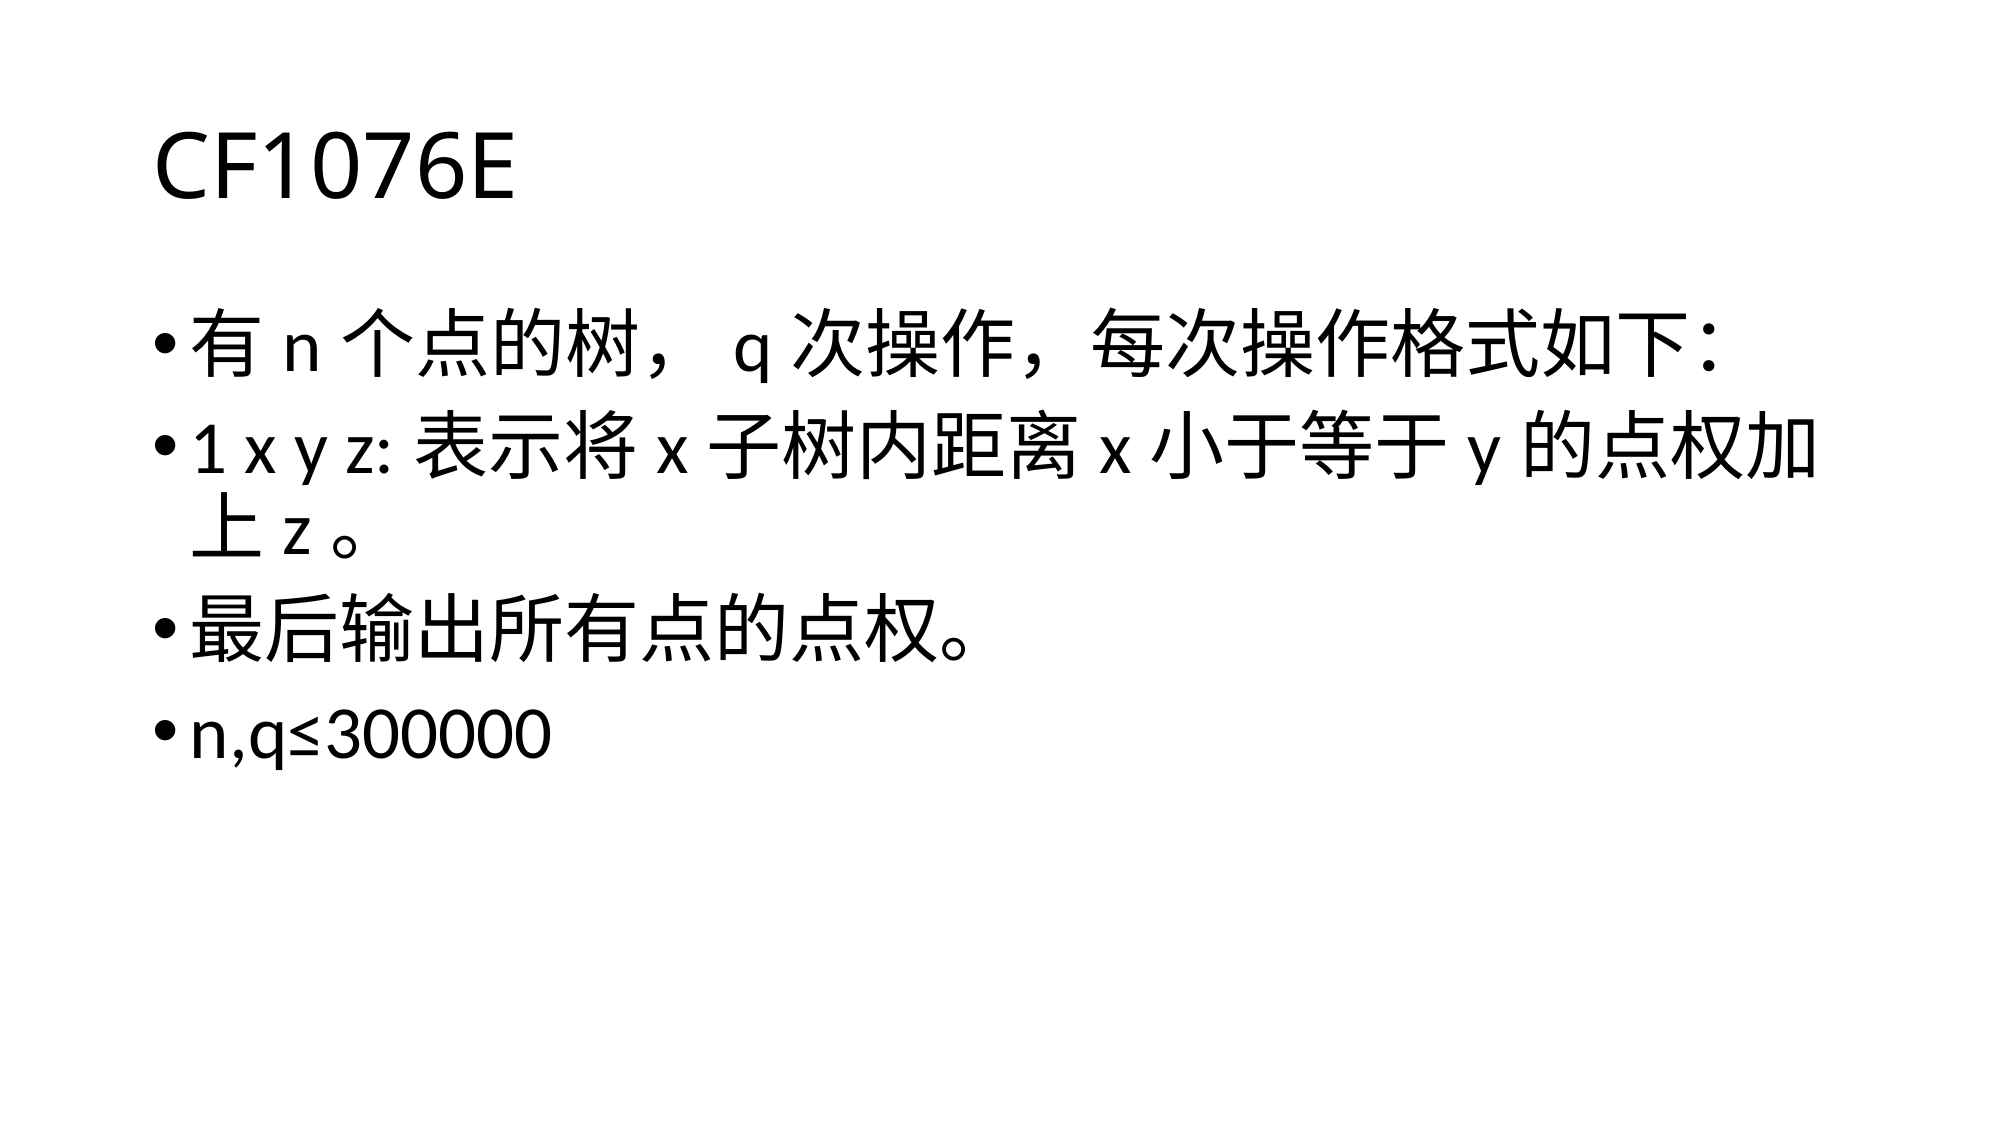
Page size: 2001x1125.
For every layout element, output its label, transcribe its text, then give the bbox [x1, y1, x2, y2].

list 有n个点的树，q次操作，每次操作格式如下： 1 x y z:表示将x子树内距离x小于等于y的点权加上z。 最后输出所有点的点权。 n,q≤300000 [137, 299, 1863, 1014]
title CF1076E [137, 59, 1863, 278]
